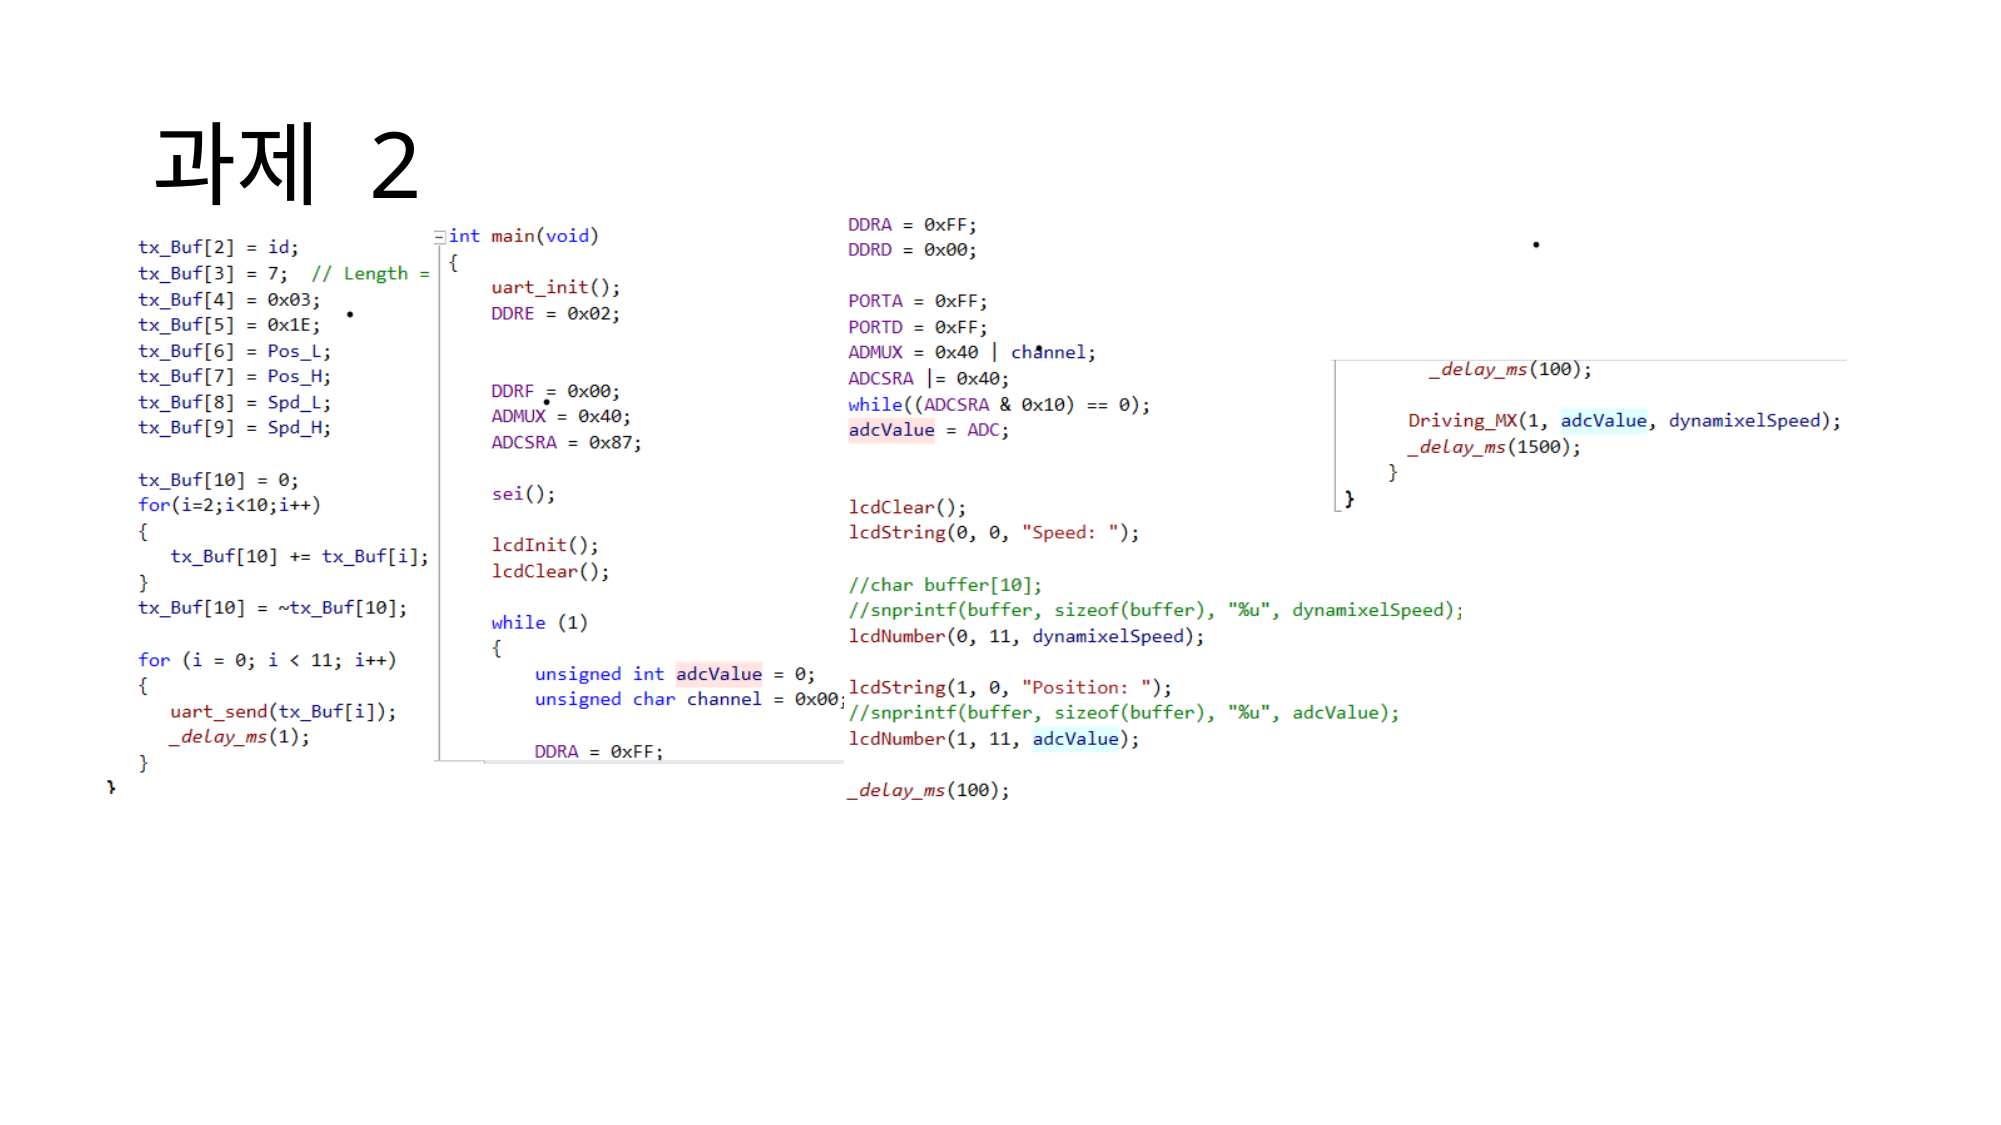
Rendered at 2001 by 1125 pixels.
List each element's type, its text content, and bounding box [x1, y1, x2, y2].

title 과제 2 [137, 59, 1863, 278]
picture [100, 217, 1847, 806]
